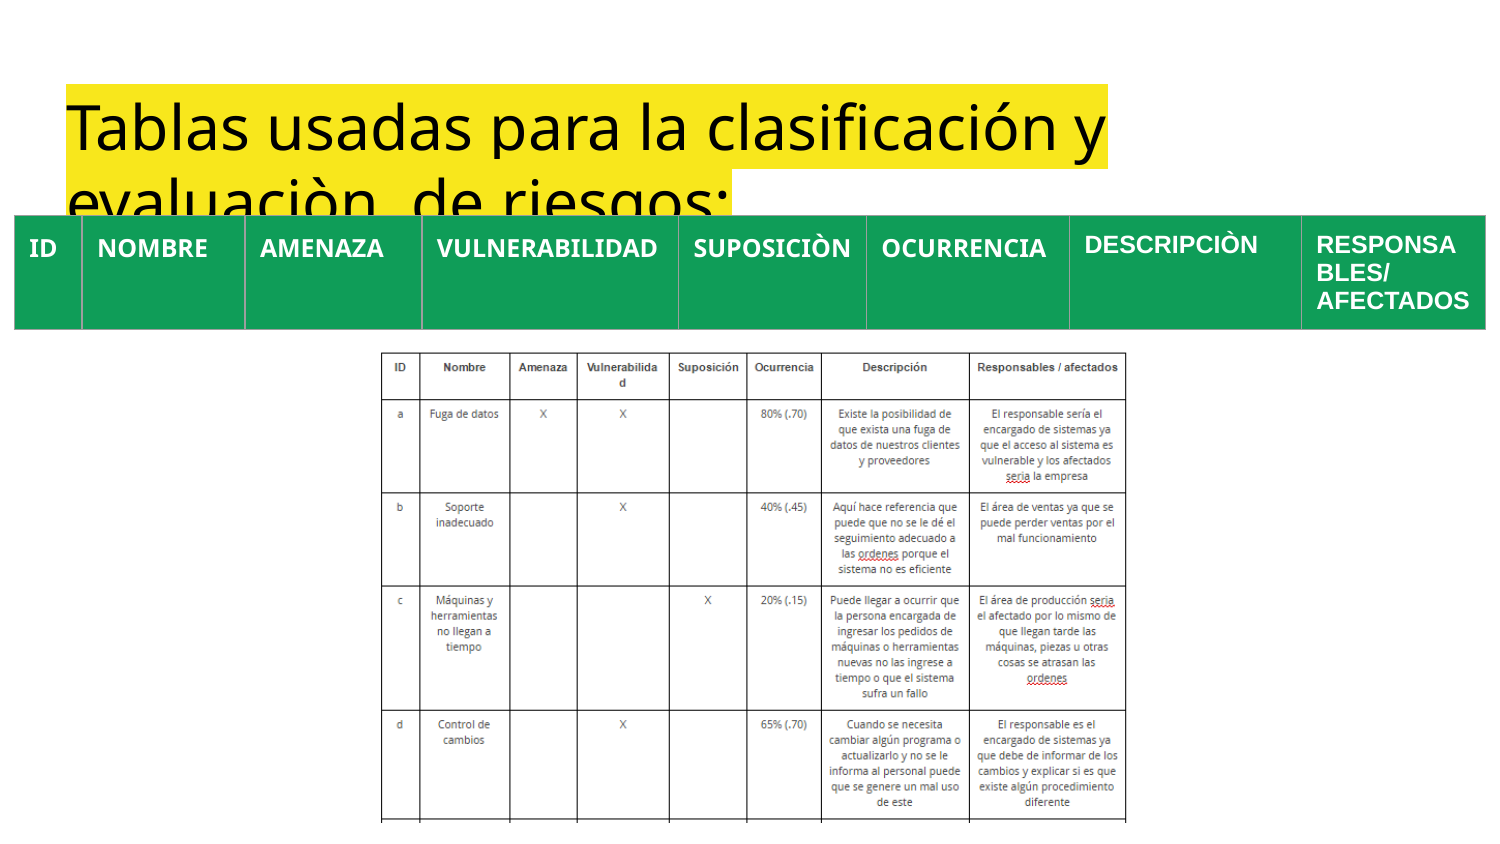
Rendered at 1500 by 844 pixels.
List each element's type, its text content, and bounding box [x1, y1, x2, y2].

table_header ID [15, 216, 81, 329]
table_header OCURRENCIA [867, 216, 1069, 329]
picture [376, 345, 1131, 823]
table_header VULNERABILIDAD [423, 216, 678, 329]
title Tablas usadas para la clasificación y evaluaciòn de riesgos: [51, 72, 1449, 167]
table_header AMENAZA [246, 216, 421, 329]
table_header RESPONSABLES/ AFECTADOS [1302, 216, 1485, 329]
table_header SUPOSICIÒN [679, 216, 866, 329]
table_header DESCRIPCIÒN [1070, 216, 1301, 329]
table_header NOMBRE [83, 216, 244, 329]
